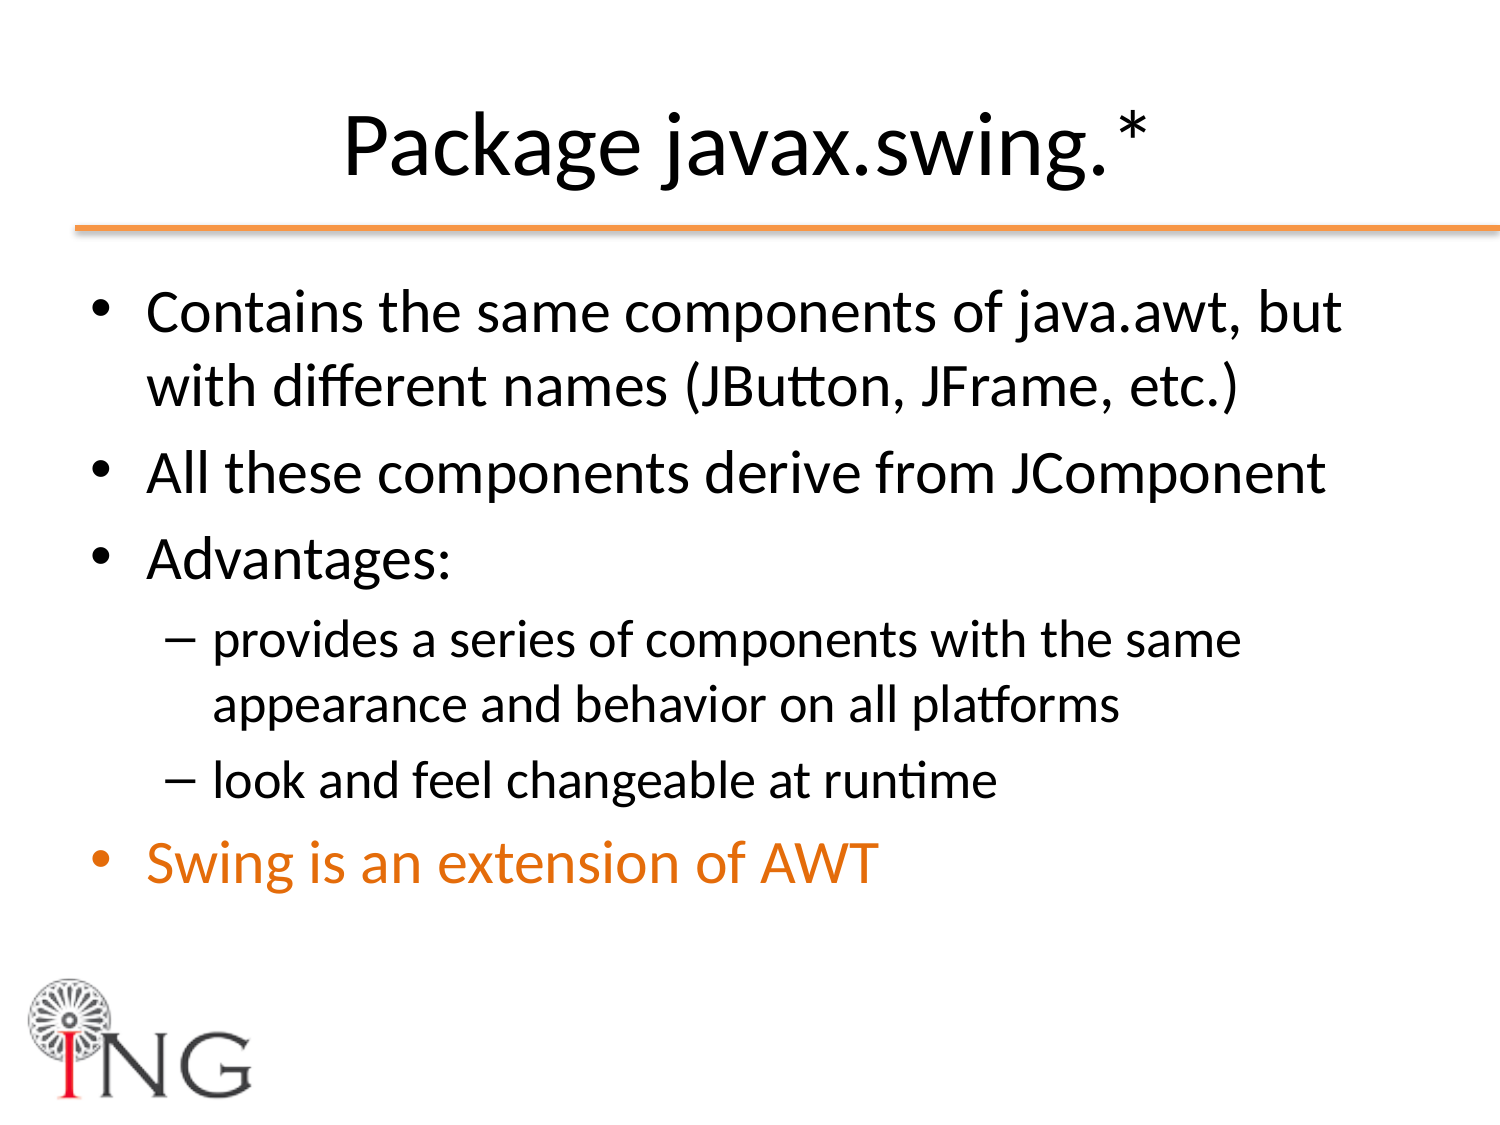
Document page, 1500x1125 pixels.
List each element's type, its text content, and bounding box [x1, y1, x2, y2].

title Package javax.swing.* [75, 45, 1425, 233]
picture [3, 956, 281, 1125]
list Contains the same components of java.awt, but with different names (JButton, JFrame, etc.) All these components derive from JComponent Advantages: provides a series of components with the same appearance and behavior on all platforms look and feel changeable at runtime Swing is an extension of AWT [75, 262, 1425, 1005]
